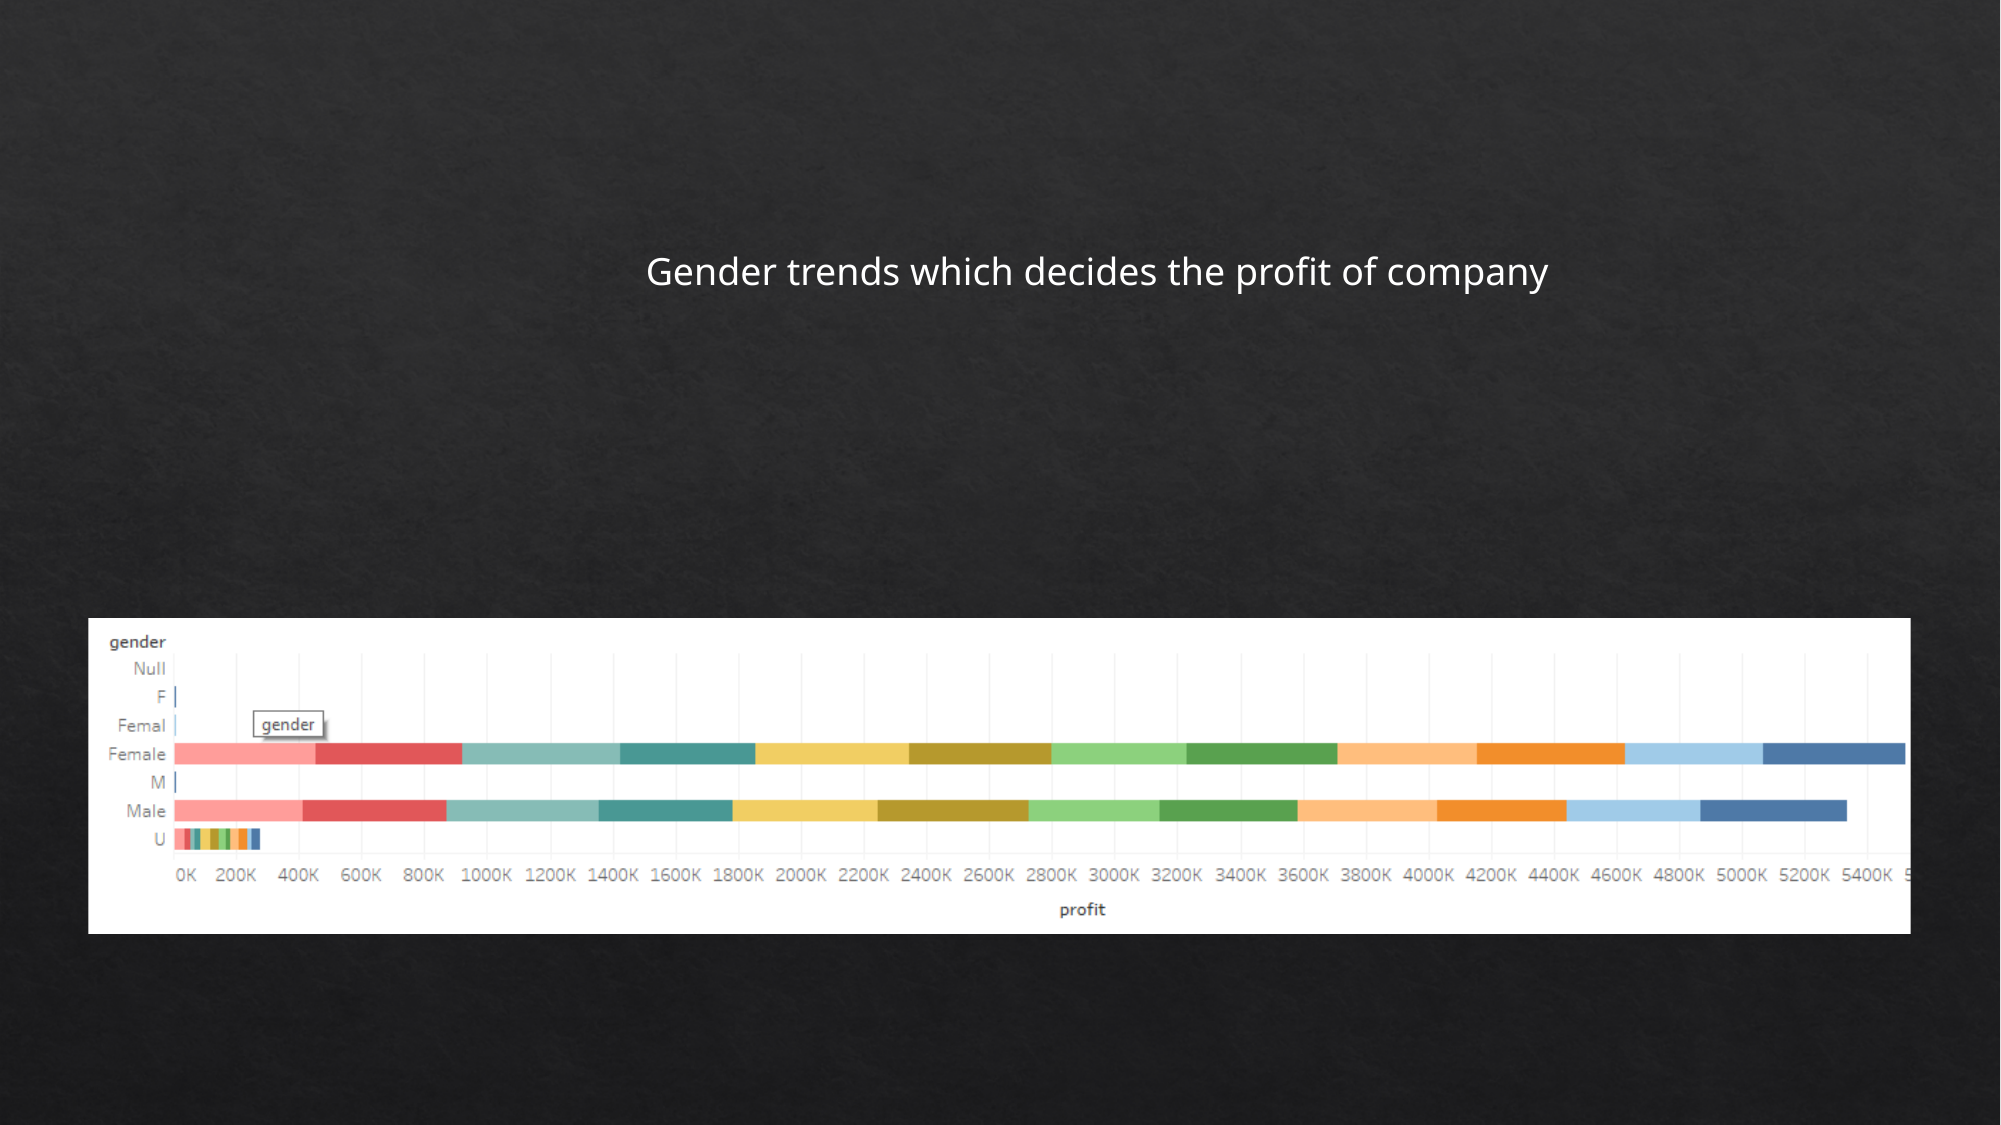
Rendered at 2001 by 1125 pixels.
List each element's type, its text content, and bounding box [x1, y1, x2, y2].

picture [88, 617, 1911, 935]
text_box Gender trends which decides the profit of company [631, 240, 1565, 301]
